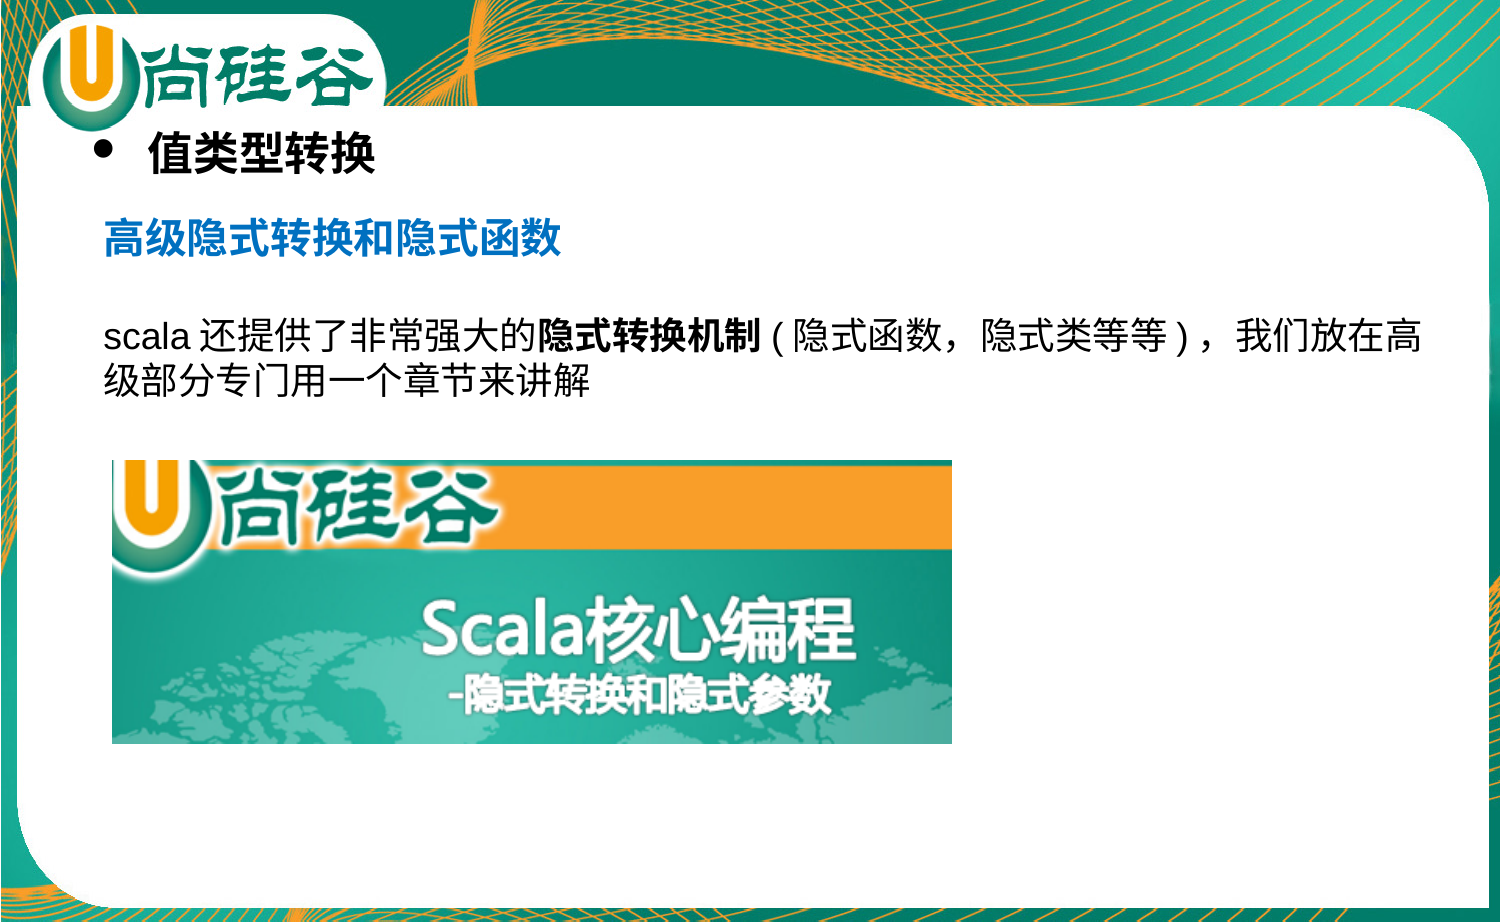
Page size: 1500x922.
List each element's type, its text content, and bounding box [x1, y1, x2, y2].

picture [0, 0, 1500, 922]
text_box 高级隐式转换和隐式函数 scala还提供了非常强大的隐式转换机制(隐式函数，隐式类等等)，我们放在高级部分专门用一个章节来讲解 [88, 204, 1471, 659]
text_box 值类型转换 [76, 123, 1270, 188]
